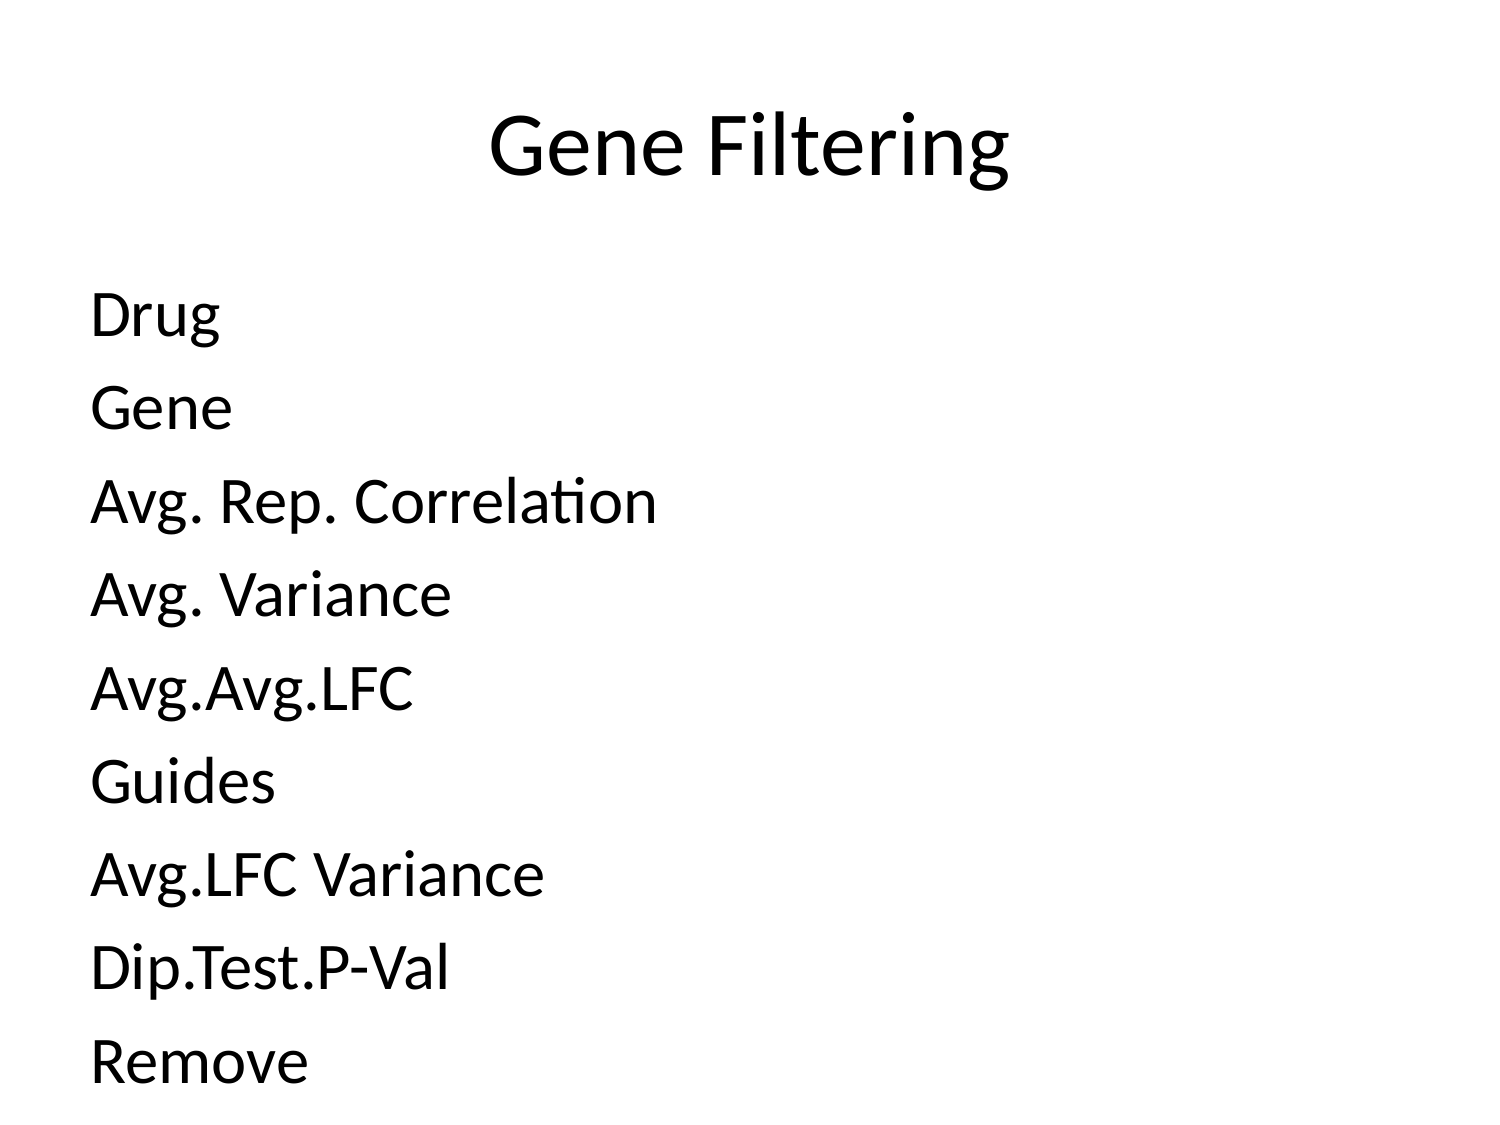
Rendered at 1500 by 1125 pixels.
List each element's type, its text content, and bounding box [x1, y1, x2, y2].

list Drug Gene Avg. Rep. Correlation Avg. Variance Avg.Avg.LFC Guides Avg.LFC Variance Dip.Test.P-Val Remove 6TG HPRT1 0.9296532 0.5917359 3.6539692 64 7.5110608 0.9915945 FALSE AZD MED12 0.8758470 0.4875722 0.6236769 956 3.5307290 0.9935129 FALSE AZD TADA1 0.8184488 0.6957460 -0.6849490 111 3.1061818 0.0574928 FALSE AZD TADA2B 0.7575317 0.6708192 -0.1506191 201 2.1925174 0.9914553 FALSE AZD CCDC101 0.7042762 0.9569480 -0.2300276 160 2.4852626 0.9866788 FALSE PLX NF2 0.6519871 1.4997459 -0.0615335 226 3.1726561 0.8529861 FALSE PLX NF1 0.5680280 1.8320517 -0.9834906 745 2.8341151 0.0414965 FALSE PLX MED12 0.7805298 0.7922638 -0.5966506 956 2.9941566 0.8994090 TRUE PLX CUL3 0.4344678 2.9605273 -0.6183203 155 2.9995941 0.6150521 TRUE 6TG PMS2 0.2618040 1.1758838 -4.1004333 262 0.6980747 0.9928136 TRUE 6TG MSH2 0.2541437 1.8882252 -4.2050059 224 1.1143426 0.9912448 TRUE 6TG MSH6 0.1981200 1.4471243 -4.2796887 432 0.7176871 0.9909761 TRUE 6TG MLH1 0.1093879 1.3699372 -4.3180802 256 0.5058294 0.8154171 TRUE PLX/MED12: lower replicate correlation than AZD/MED12 Low replicate correlation for other genes Note: Replicates are experimental for RES data [75, 262, 1425, 1005]
title Gene Filtering [75, 45, 1425, 233]
